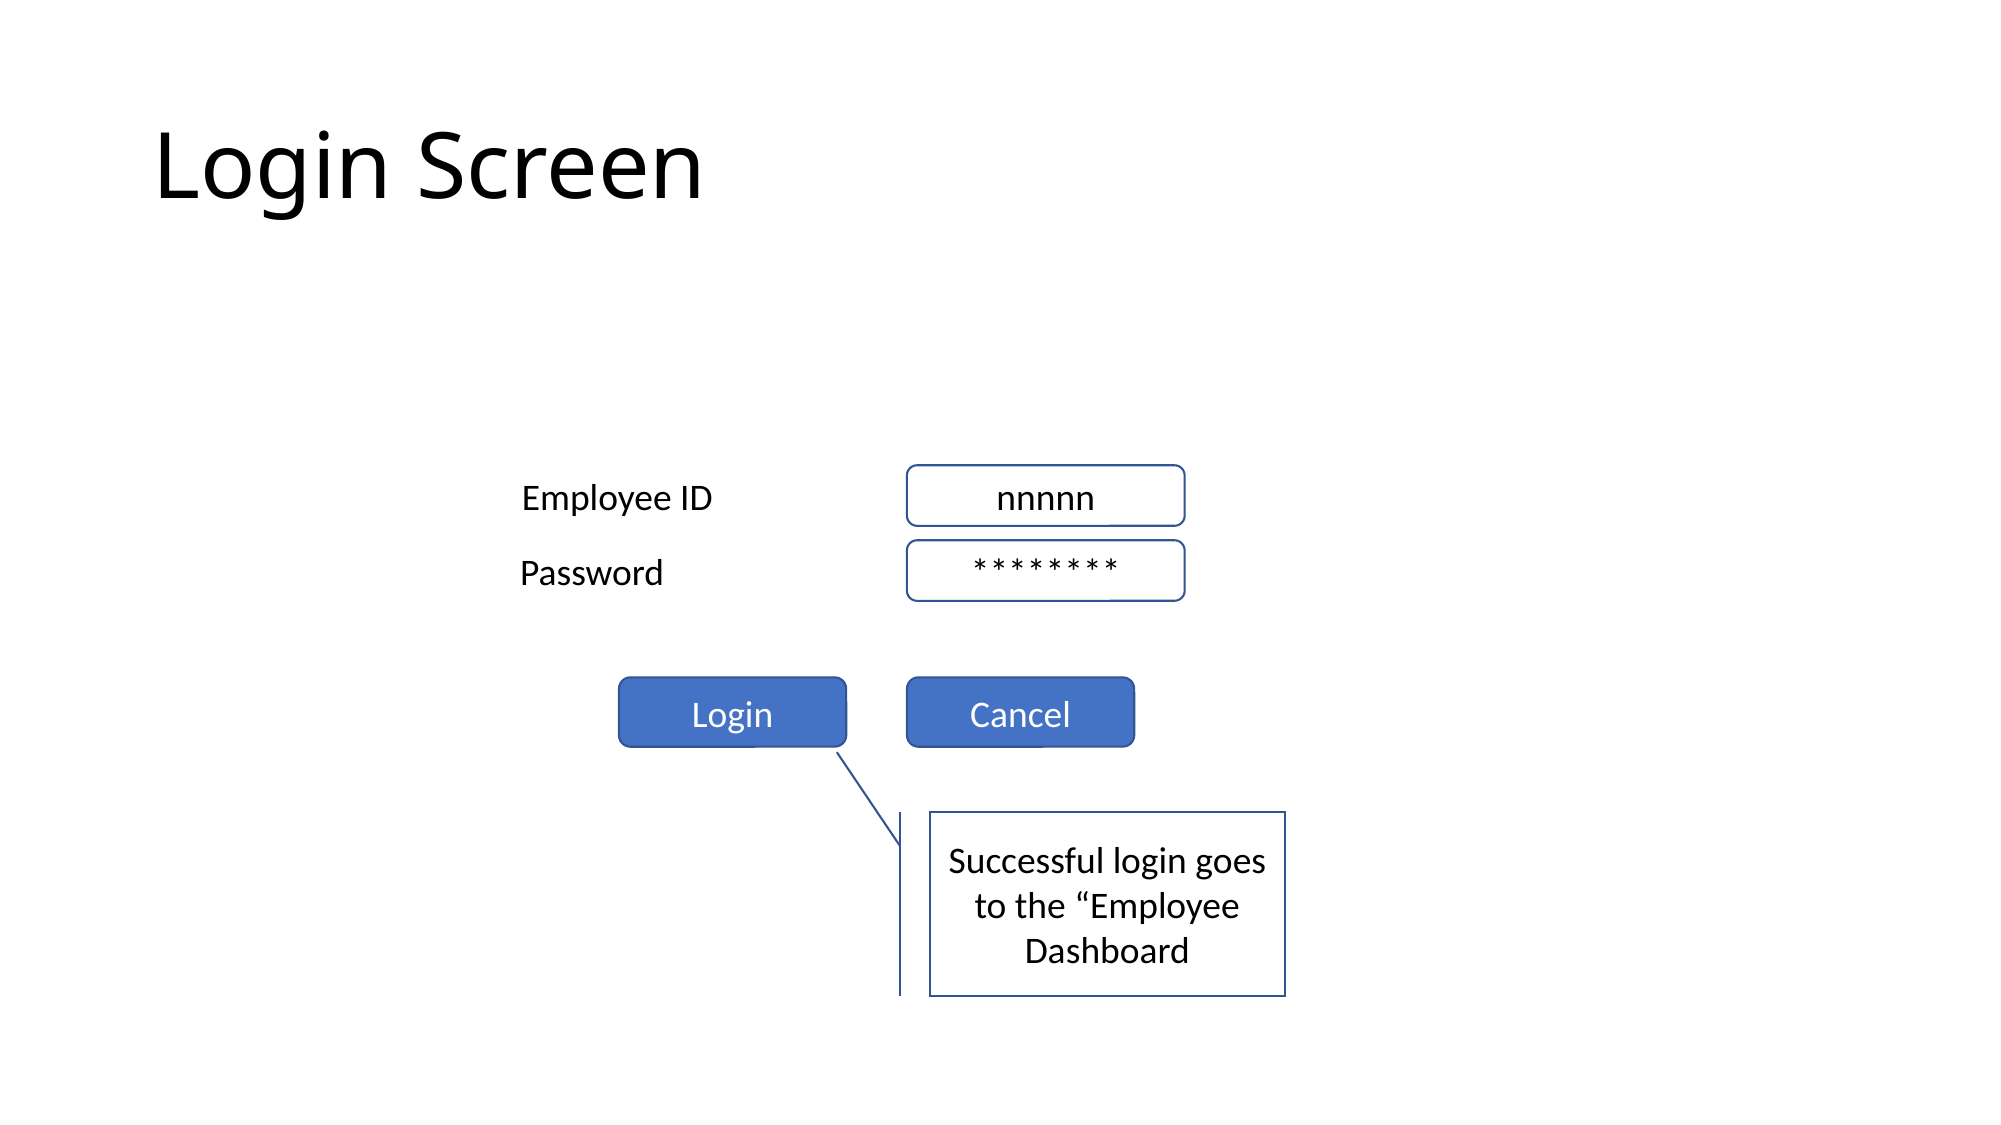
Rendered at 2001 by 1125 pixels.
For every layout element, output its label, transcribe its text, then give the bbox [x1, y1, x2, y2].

text_box Cancel [905, 676, 1136, 748]
text_box Password [505, 540, 911, 600]
text_box Employee ID [507, 465, 911, 525]
text_box Successful login goes to the “Employee Dashboard [929, 811, 1286, 997]
text_box ******** [905, 539, 1186, 602]
text_box nnnnn [905, 464, 1186, 527]
text_box Login [617, 676, 848, 748]
text_box Successful login goes to the “Employee Dashboard [836, 751, 901, 996]
title Login Screen [137, 59, 1863, 278]
